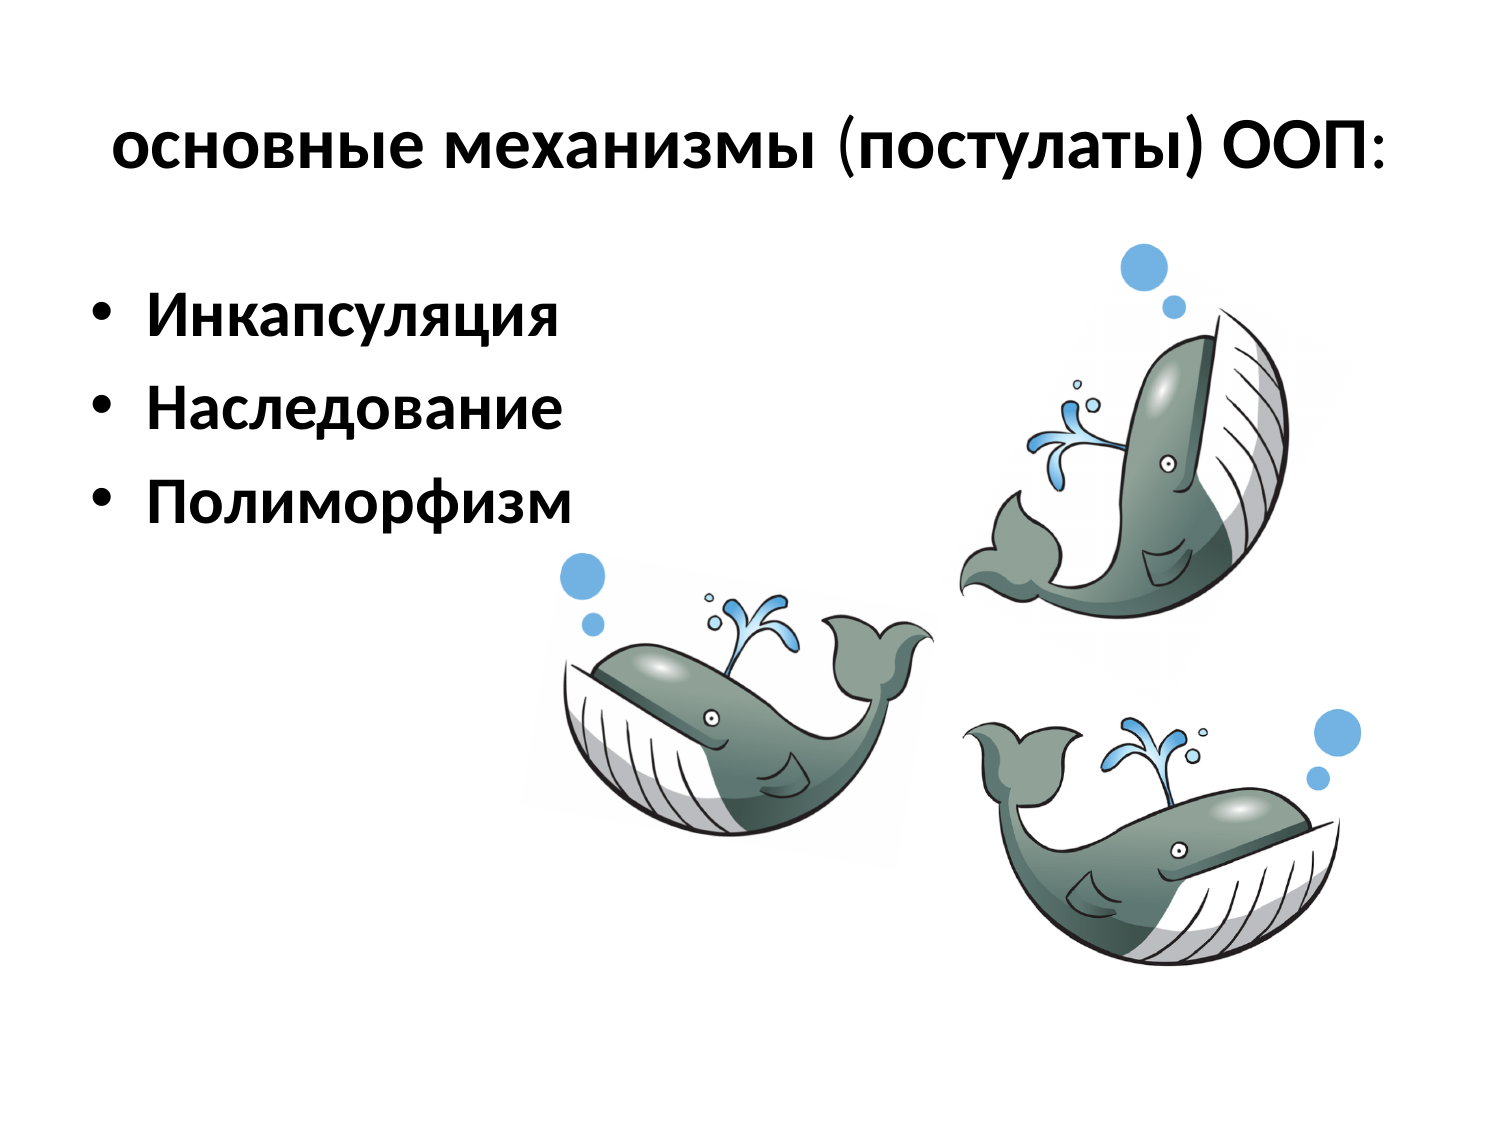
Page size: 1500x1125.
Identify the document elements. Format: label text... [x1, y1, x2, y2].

picture [939, 236, 1361, 968]
title основные механизмы (постулаты) ООП: [75, 45, 1425, 233]
picture [521, 550, 938, 869]
list Инкапсуляция Наследование Полиморфизм [75, 262, 1425, 1005]
